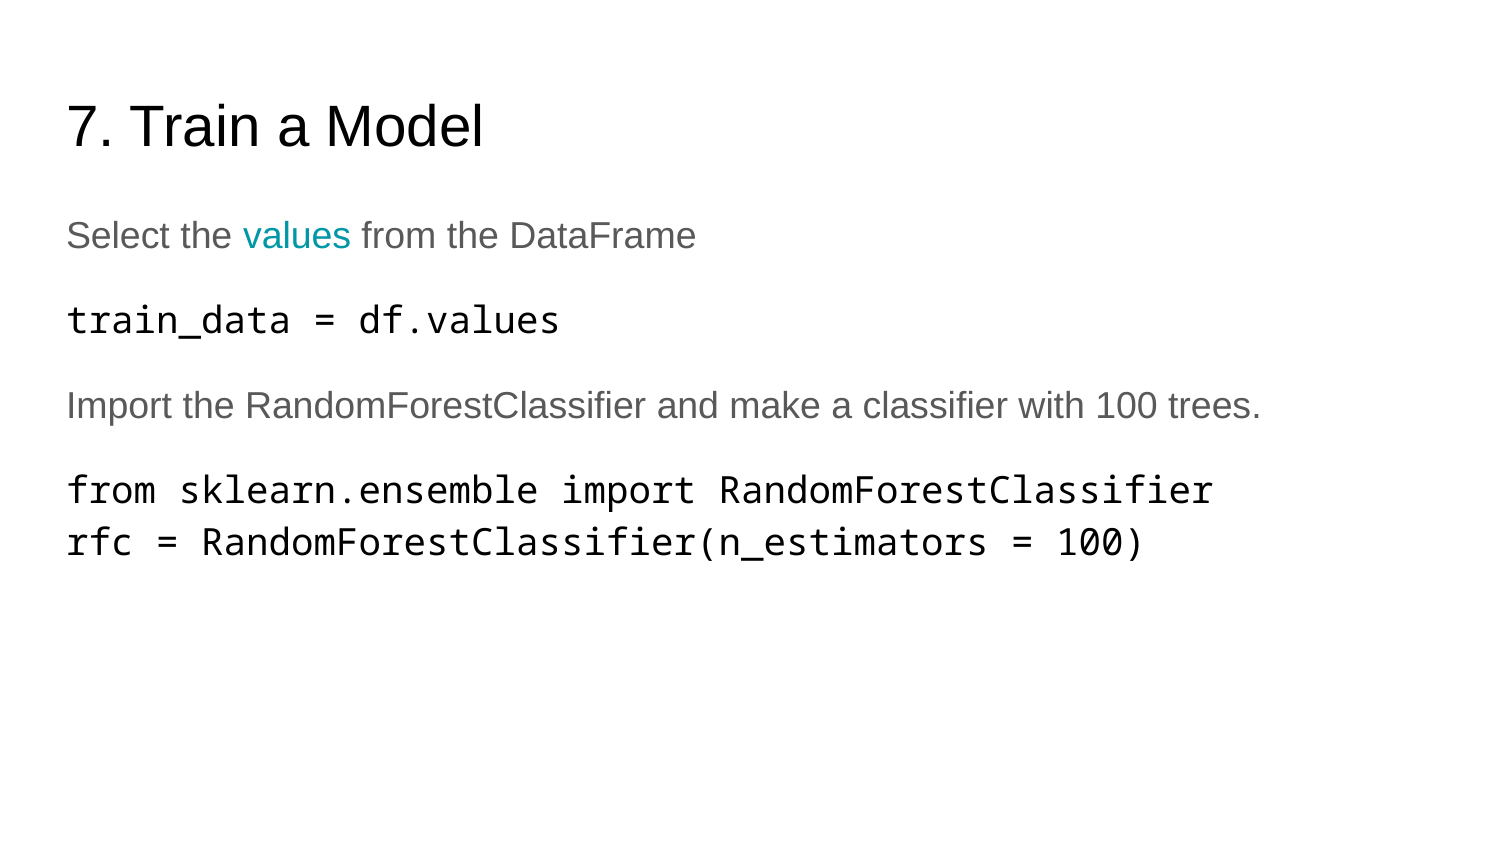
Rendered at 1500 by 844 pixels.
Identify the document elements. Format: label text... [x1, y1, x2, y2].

list Select the values from the DataFrame train_data = df.values Import the RandomForestClassifier and make a classifier with 100 trees. from sklearn.ensemble import RandomForestClassifier rfc = RandomForestClassifier(n_estimators = 100) [51, 189, 1449, 750]
title 7. Train a Model [51, 72, 1449, 167]
